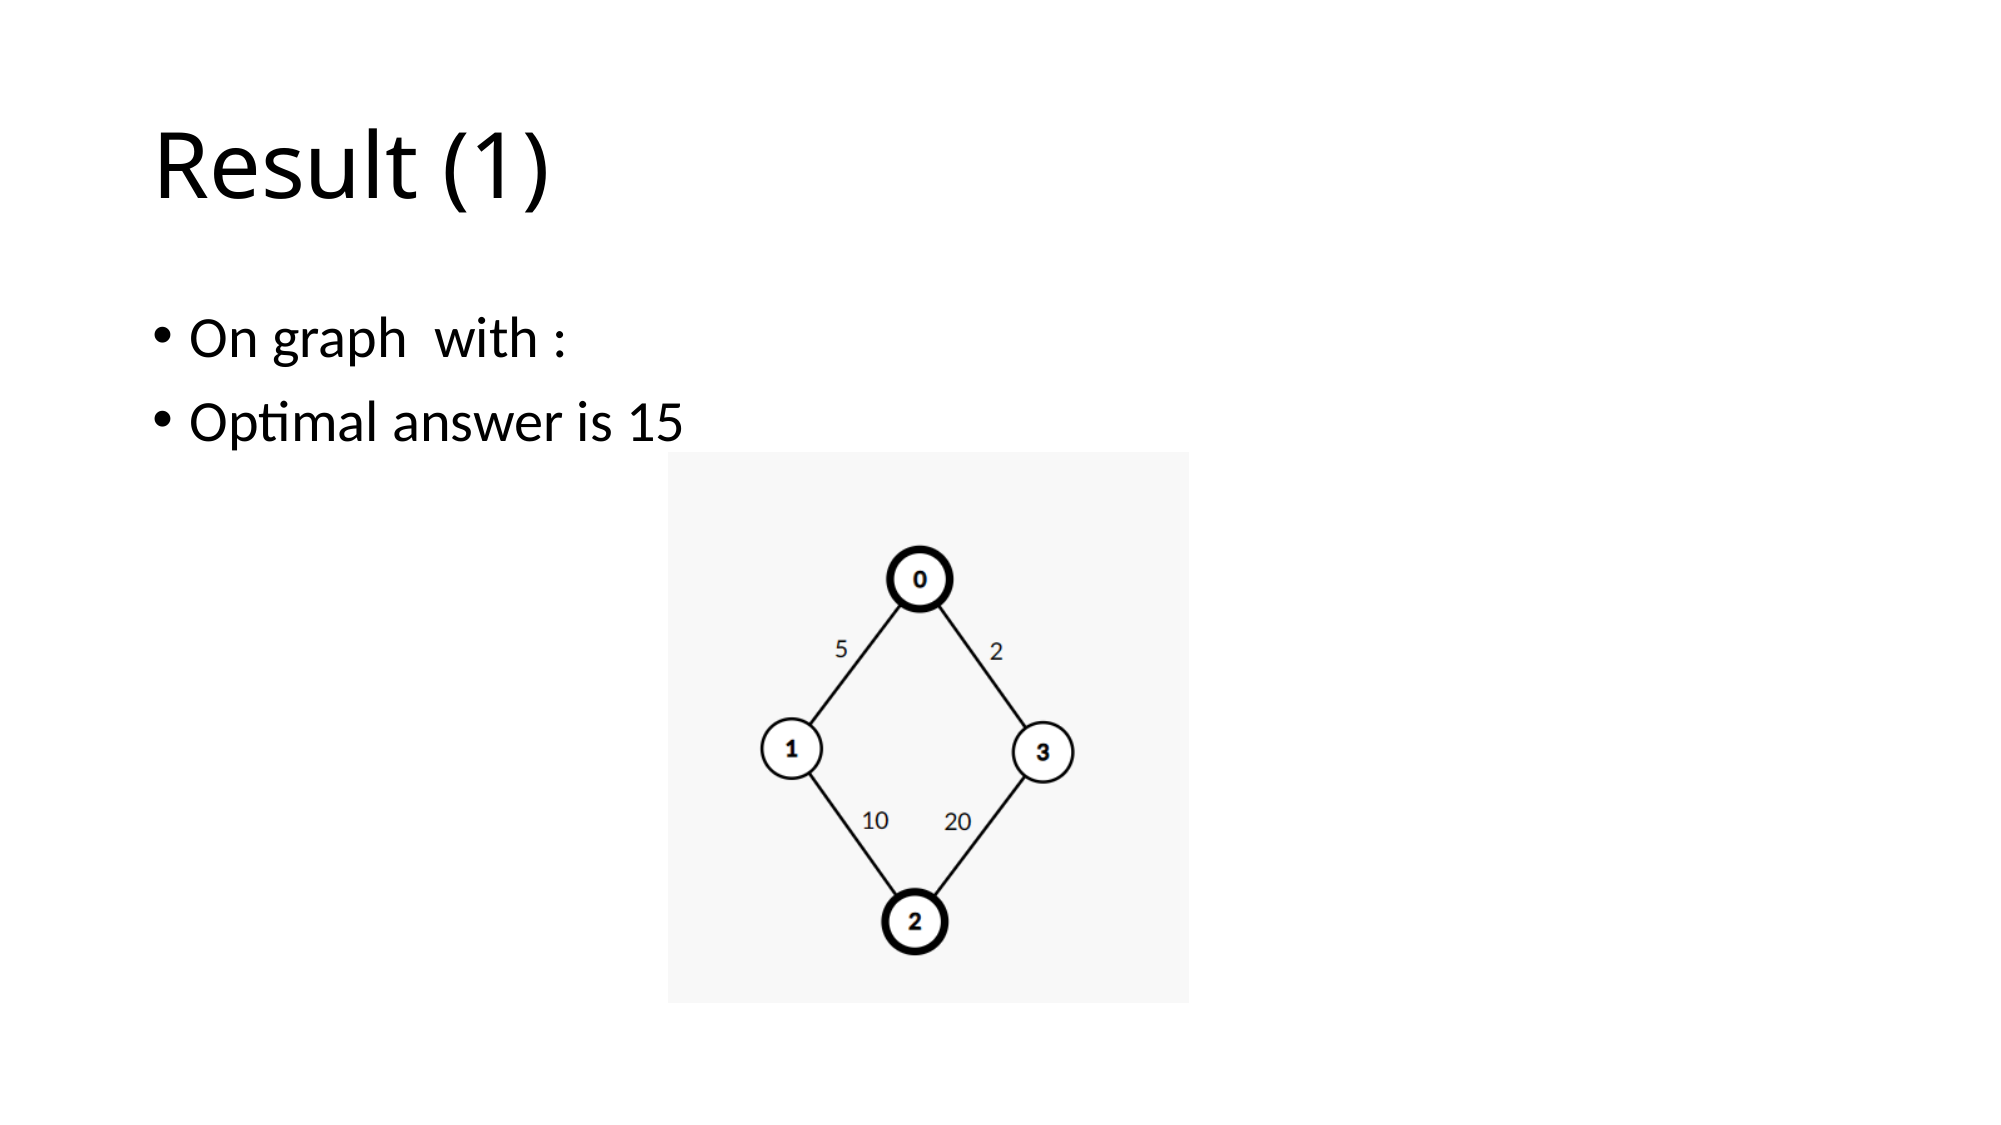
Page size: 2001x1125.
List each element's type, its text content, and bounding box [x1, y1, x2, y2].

title Result (1) [137, 59, 1863, 278]
picture [668, 452, 1189, 1003]
